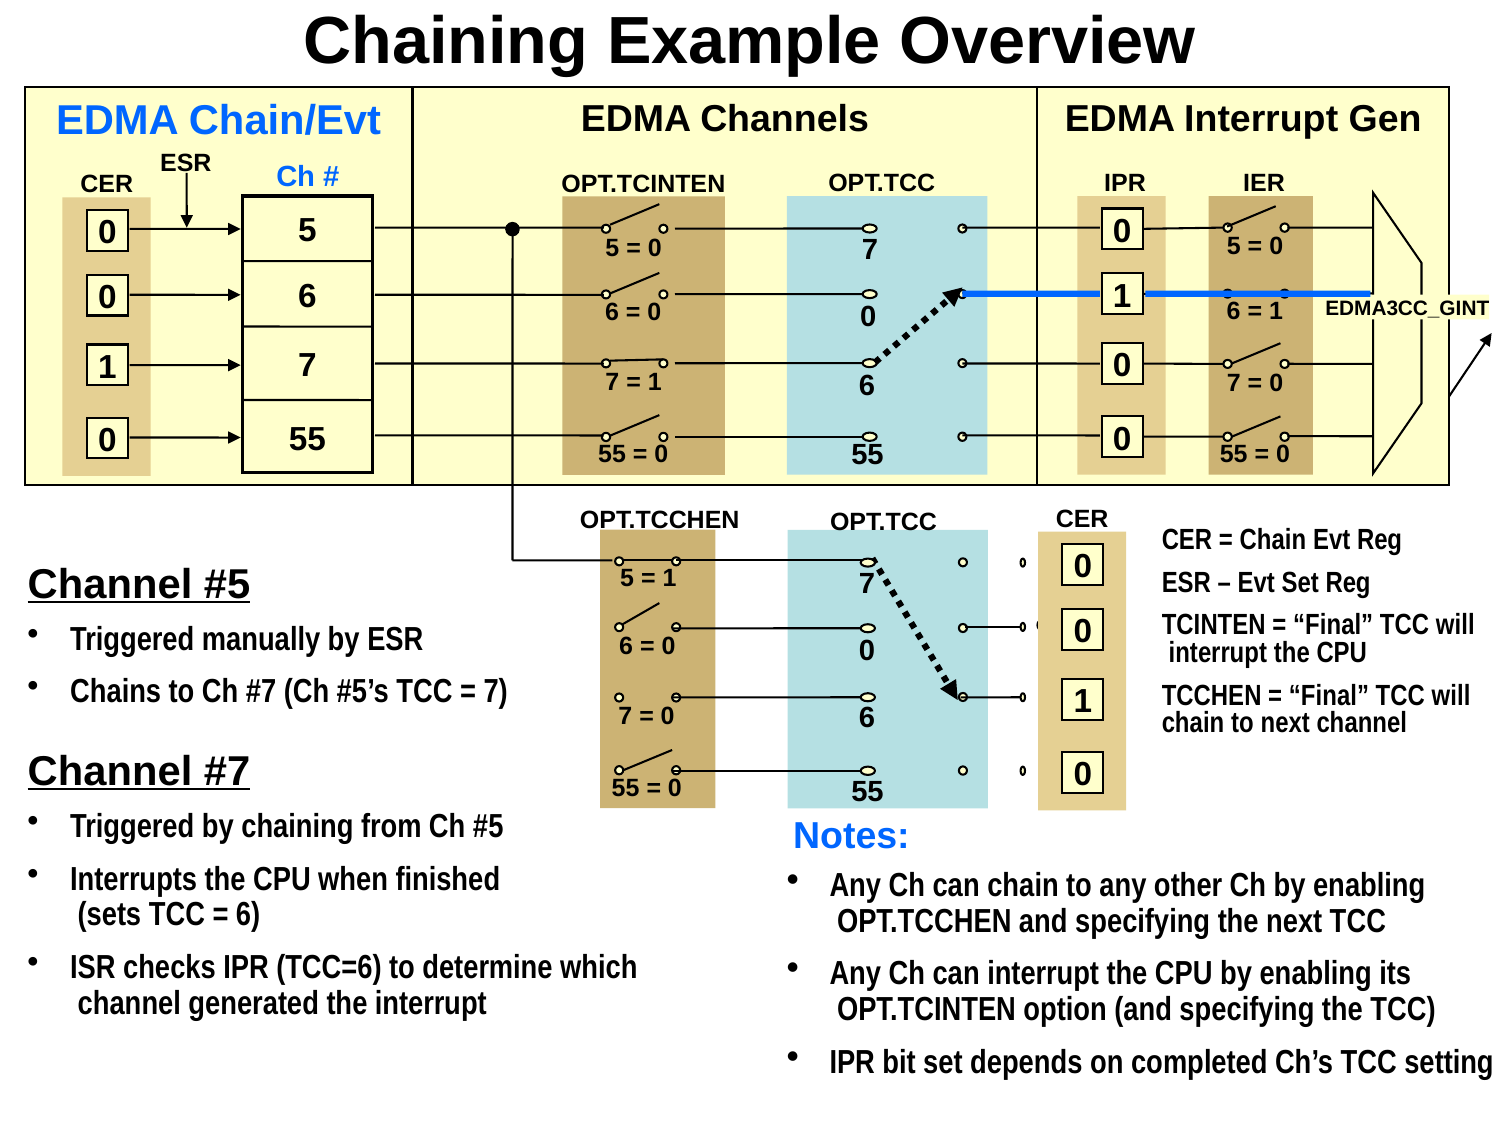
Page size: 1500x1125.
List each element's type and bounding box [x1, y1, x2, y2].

title [0, 8, 1500, 109]
text_box [1037, 502, 1127, 811]
text_box [1020, 766, 1026, 775]
text_box [1020, 558, 1026, 567]
text_box [0, 87, 1500, 1125]
text_box [1147, 519, 1491, 746]
